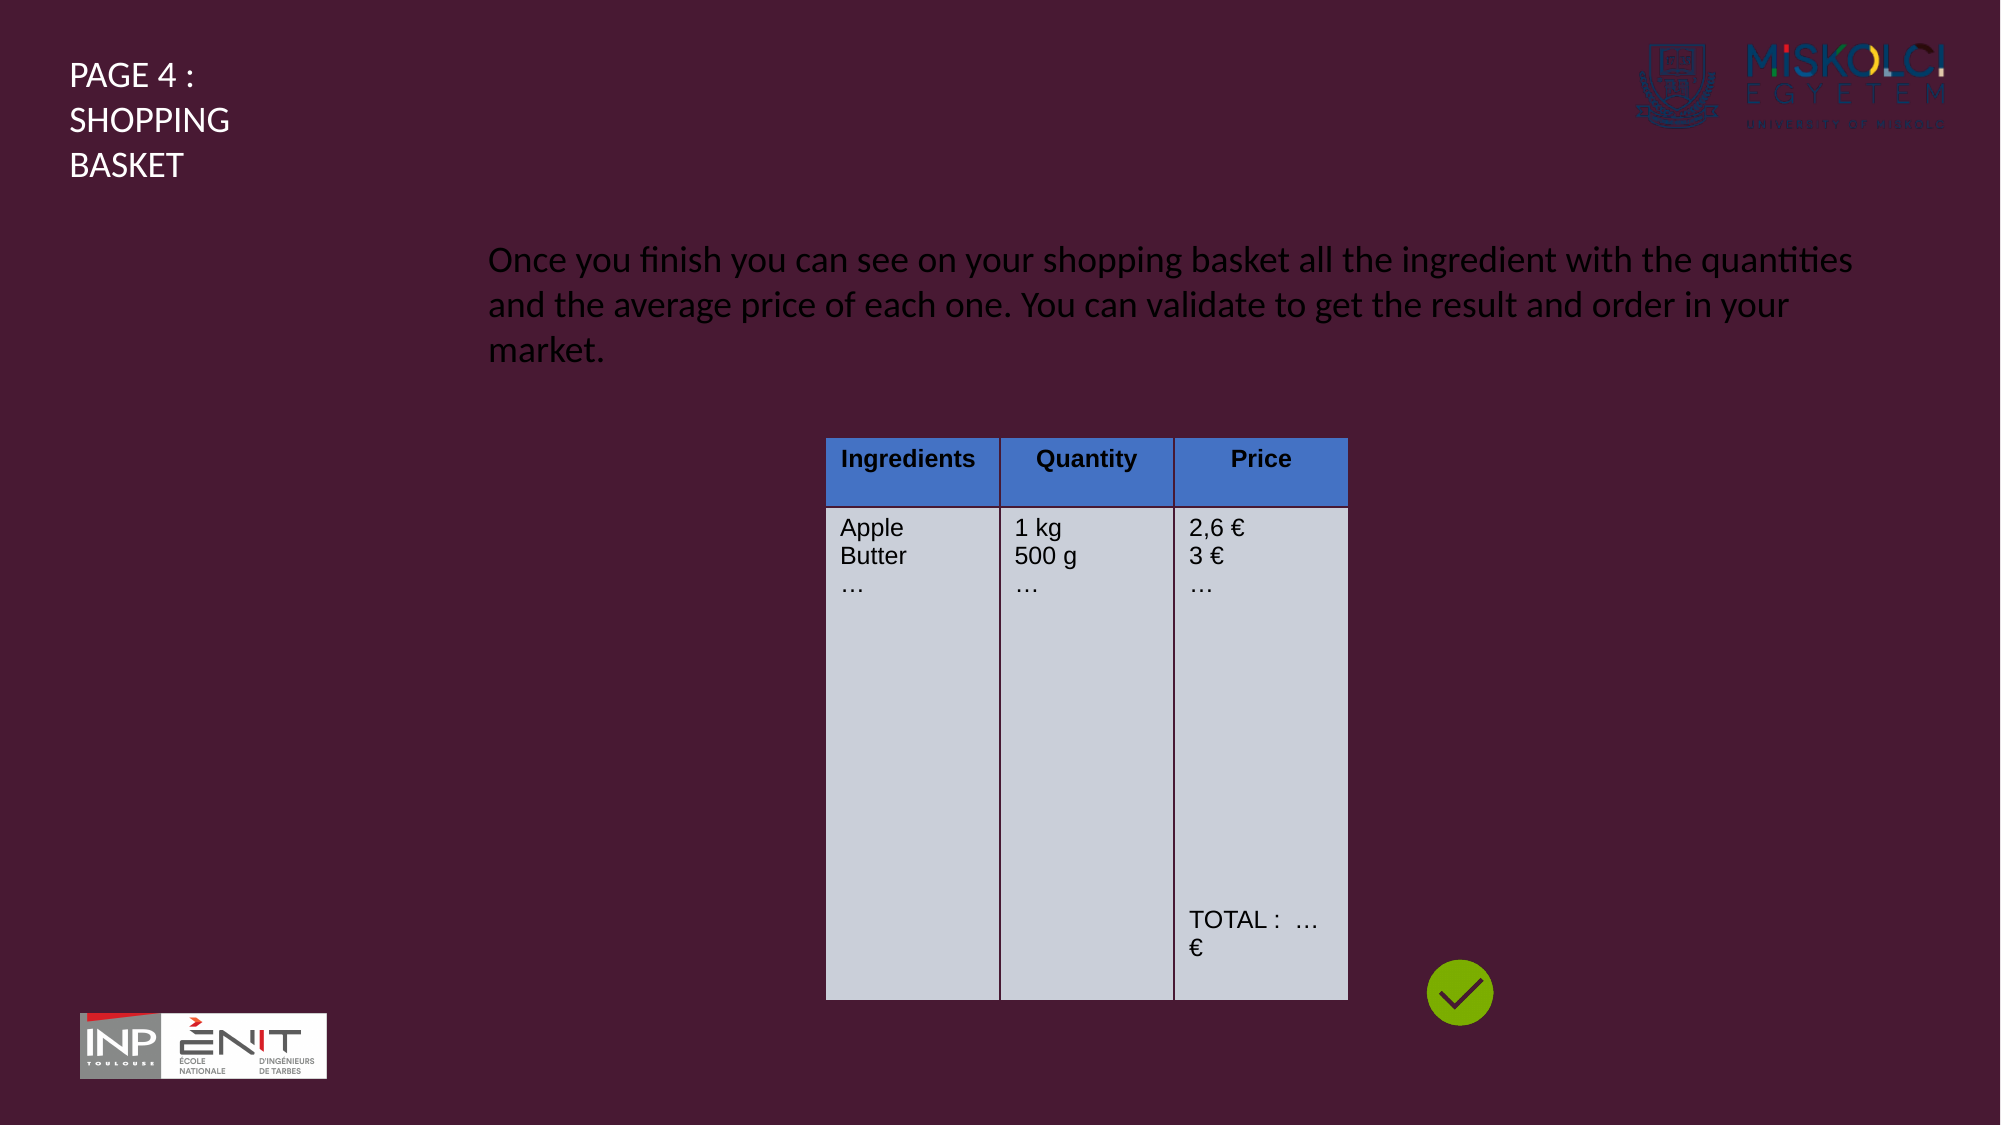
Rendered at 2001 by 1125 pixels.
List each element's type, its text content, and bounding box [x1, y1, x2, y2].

picture [0, 0, 2001, 1125]
text_box [783, 380, 1564, 1060]
text_box PAGE 4 : SHOPPING BASKET [54, 42, 367, 193]
text_box Once you finish you can see on your shopping basket all the ingredient with the quantities and the average price of each one. You can validate to get the result and order in your market. [473, 227, 1902, 378]
